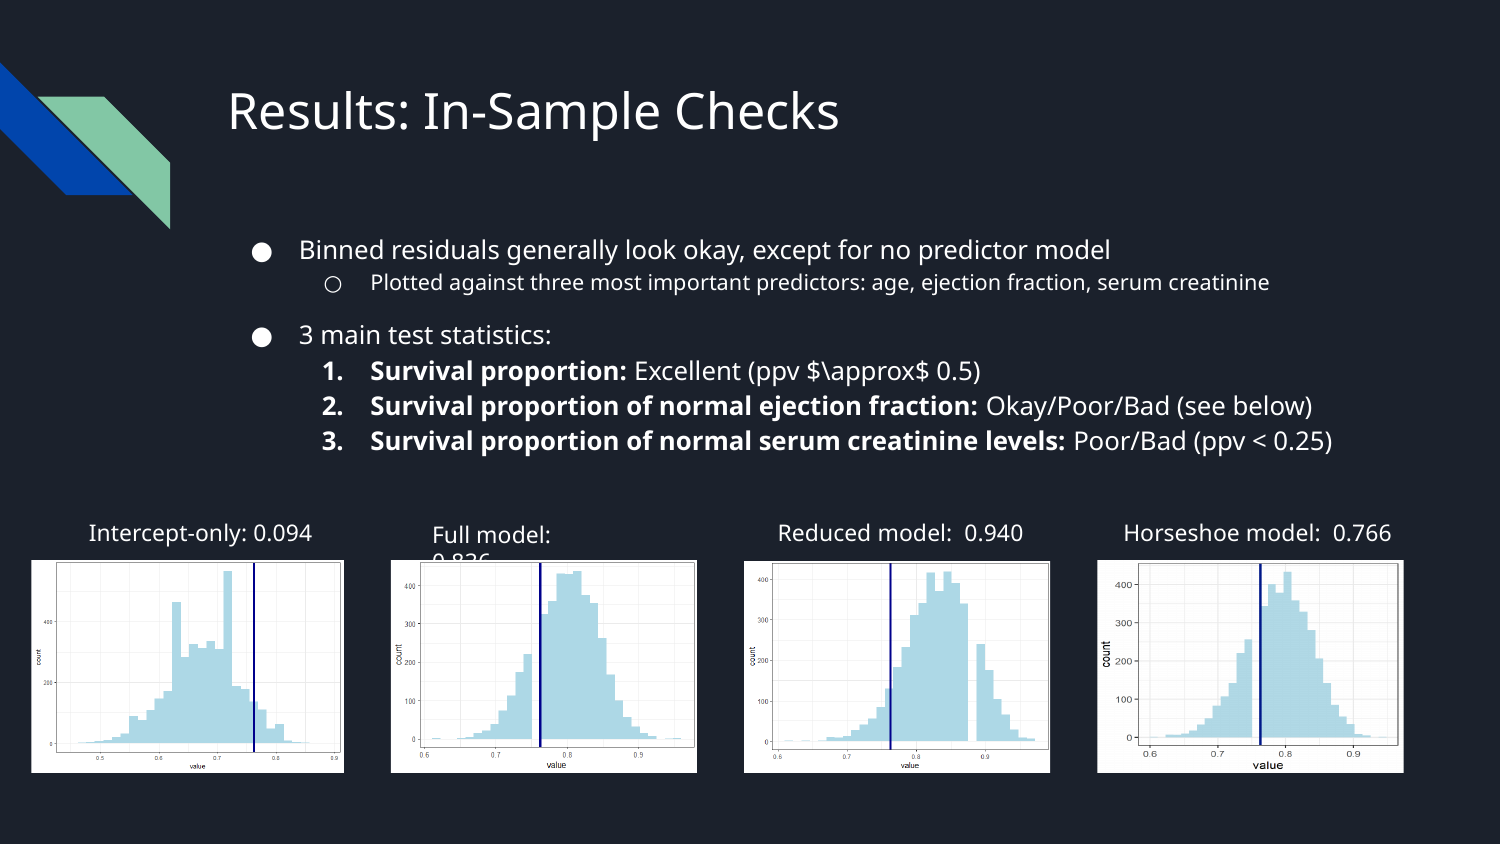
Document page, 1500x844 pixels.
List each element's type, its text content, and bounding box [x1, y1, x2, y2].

text_box Horseshoe model: 0.766 [1108, 505, 1415, 561]
picture [390, 560, 698, 774]
picture [743, 560, 1051, 773]
text_box Reduced model: 0.940 [762, 505, 1069, 561]
text_box Intercept-only: 0.094 [73, 505, 381, 561]
picture [1097, 560, 1404, 774]
picture [31, 560, 345, 774]
list Binned residuals generally look okay, except for no predictor model Plotted against three most important predictors: age, ejection fraction, serum creatinine 3 main test statistics: Survival proportion: Excellent (ppv $\approx$ 0.5) Survival proportion of normal ejection fraction: Okay/Poor/Bad (see below) Survival proportion of normal serum creatinine levels: Poor/Bad (ppv < 0.25) [212, 214, 1396, 498]
title Results: In-Sample Checks [212, 64, 1368, 214]
text_box Full model: 0.836 [417, 505, 625, 559]
